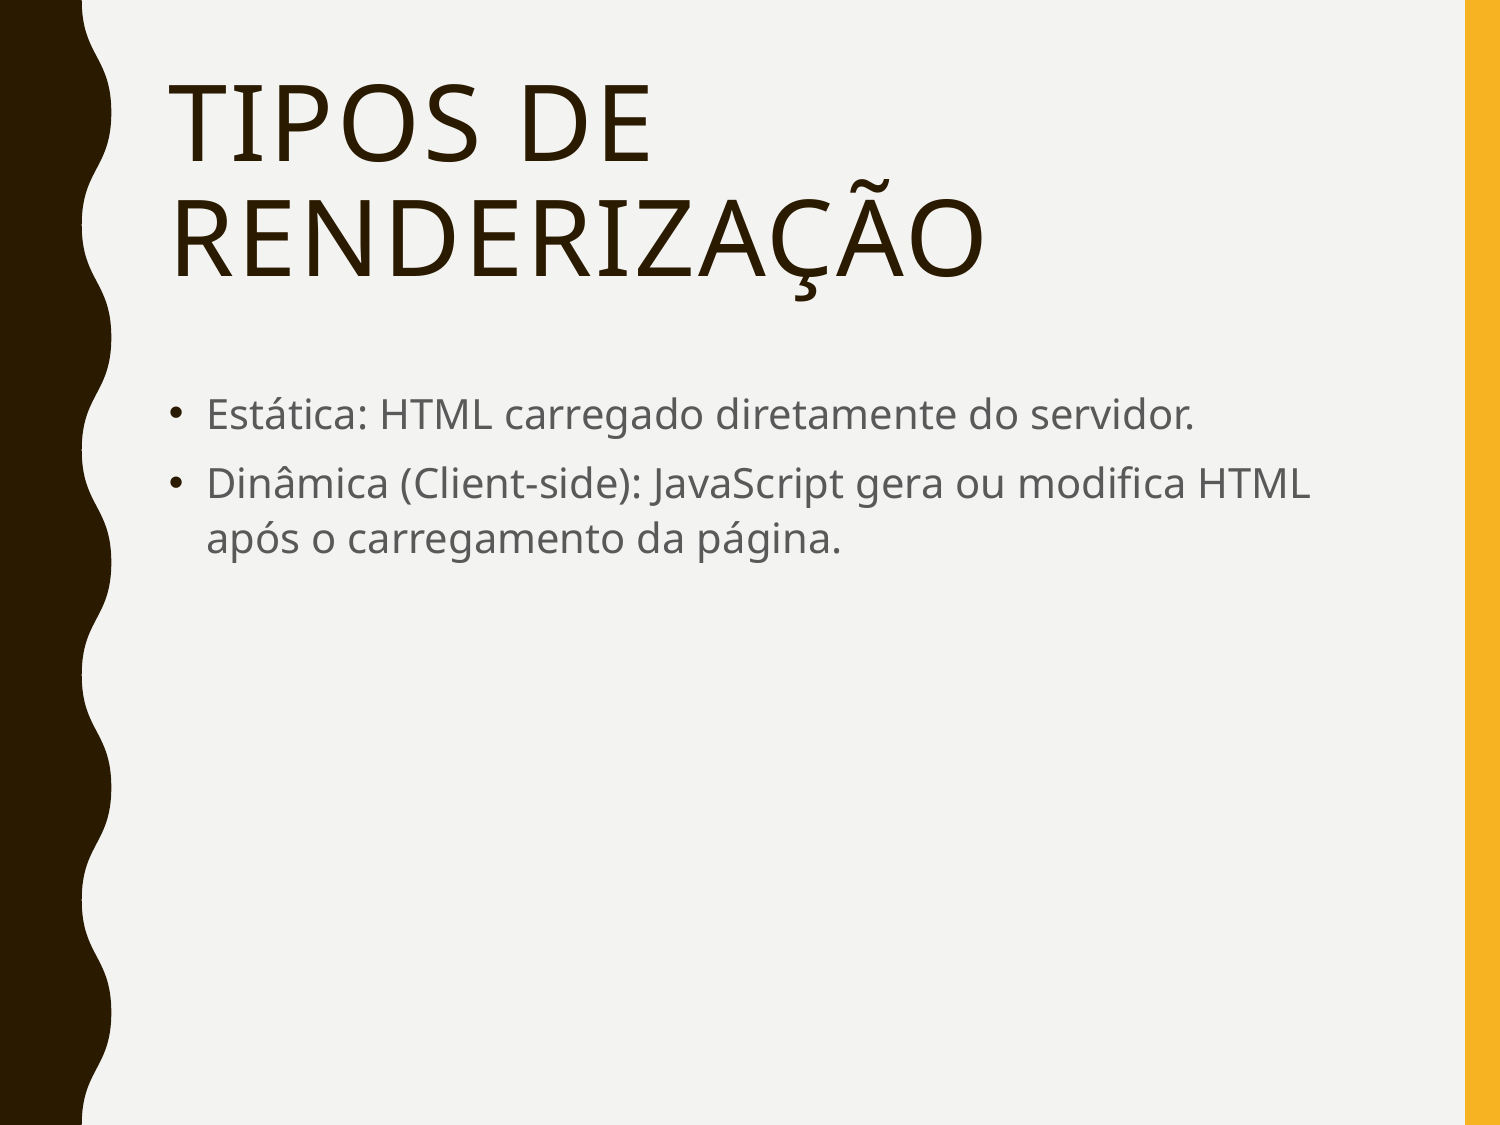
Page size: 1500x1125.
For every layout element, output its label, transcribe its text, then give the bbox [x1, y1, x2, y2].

title Tipos de renderização [154, 62, 1407, 308]
list Estática: HTML carregado diretamente do servidor. Dinâmica (Client-side): JavaScript gera ou modifica HTML após o carregamento da página. [154, 375, 1407, 965]
